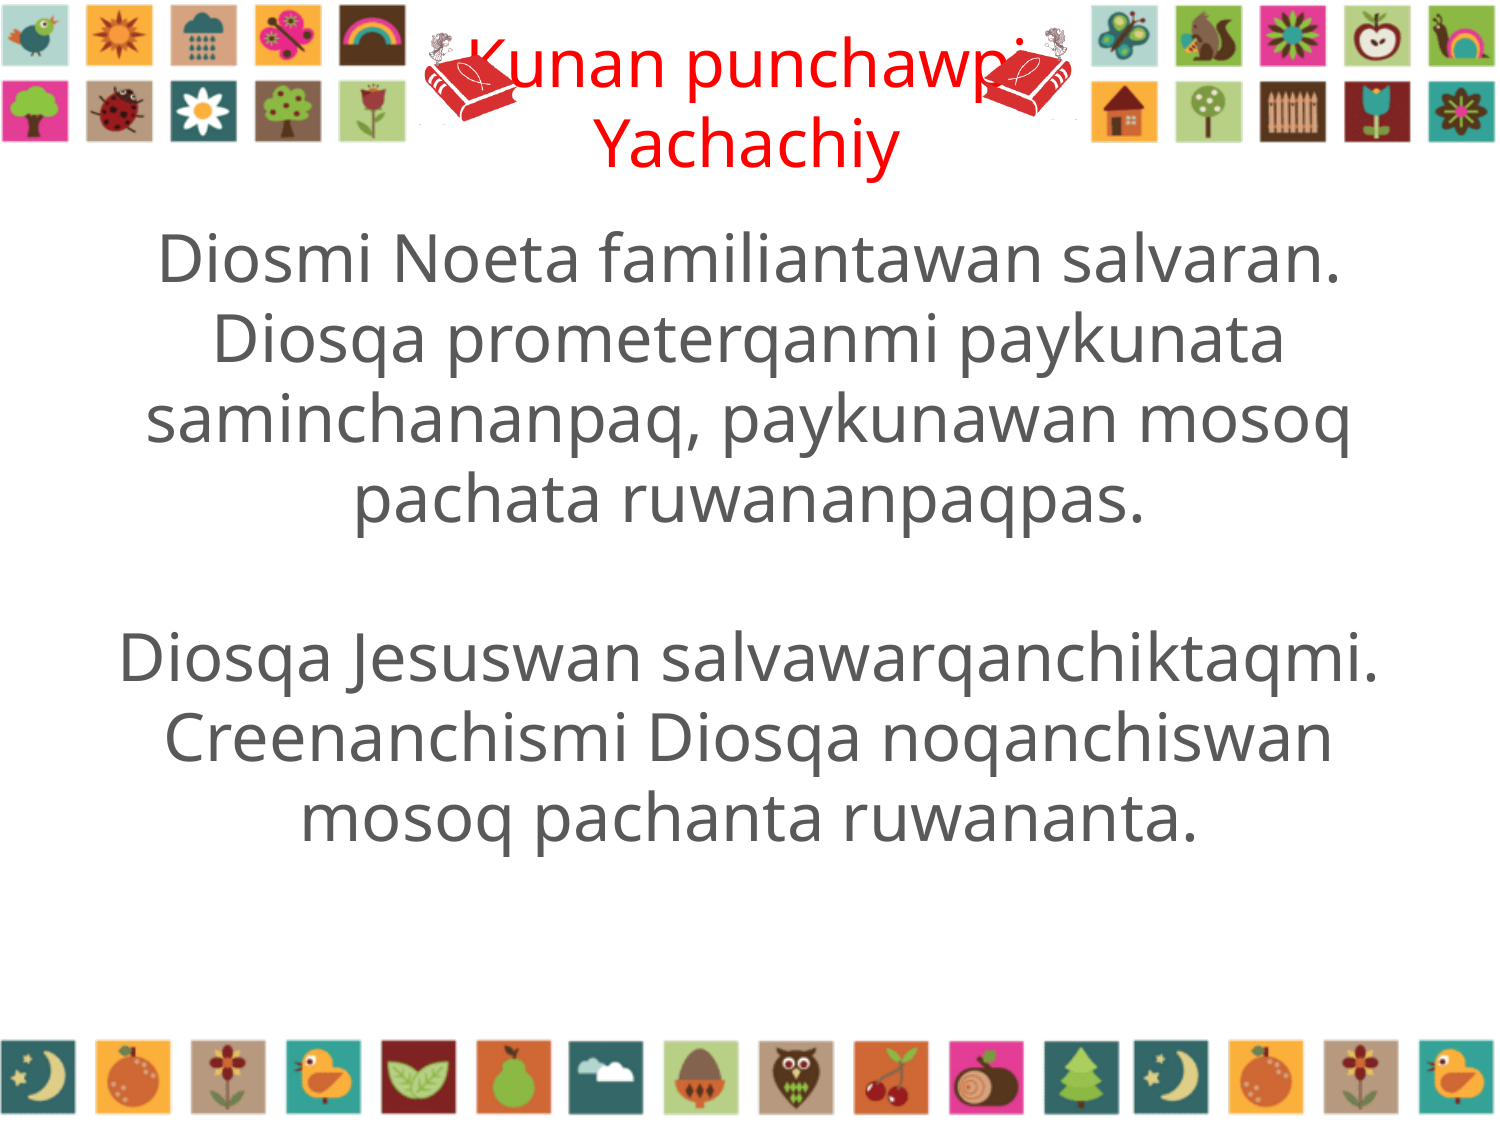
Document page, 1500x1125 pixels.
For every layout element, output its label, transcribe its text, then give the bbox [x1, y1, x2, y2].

text_box Diosmi Noeta familiantawan salvaran. Diosqa prometerqanmi paykunata saminchananpaq, paykunawan mosoq pachata ruwananpaqpas. Diosqa Jesuswan salvawarqanchiktaqmi. Creenanchismi Diosqa noqanchiswan mosoq pachanta ruwananta. [76, 208, 1424, 863]
picture [0, 3, 550, 150]
picture [950, 3, 1500, 150]
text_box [0, 1028, 1500, 1118]
text_box Kunan punchawpi Yachachiy [414, 13, 1080, 189]
